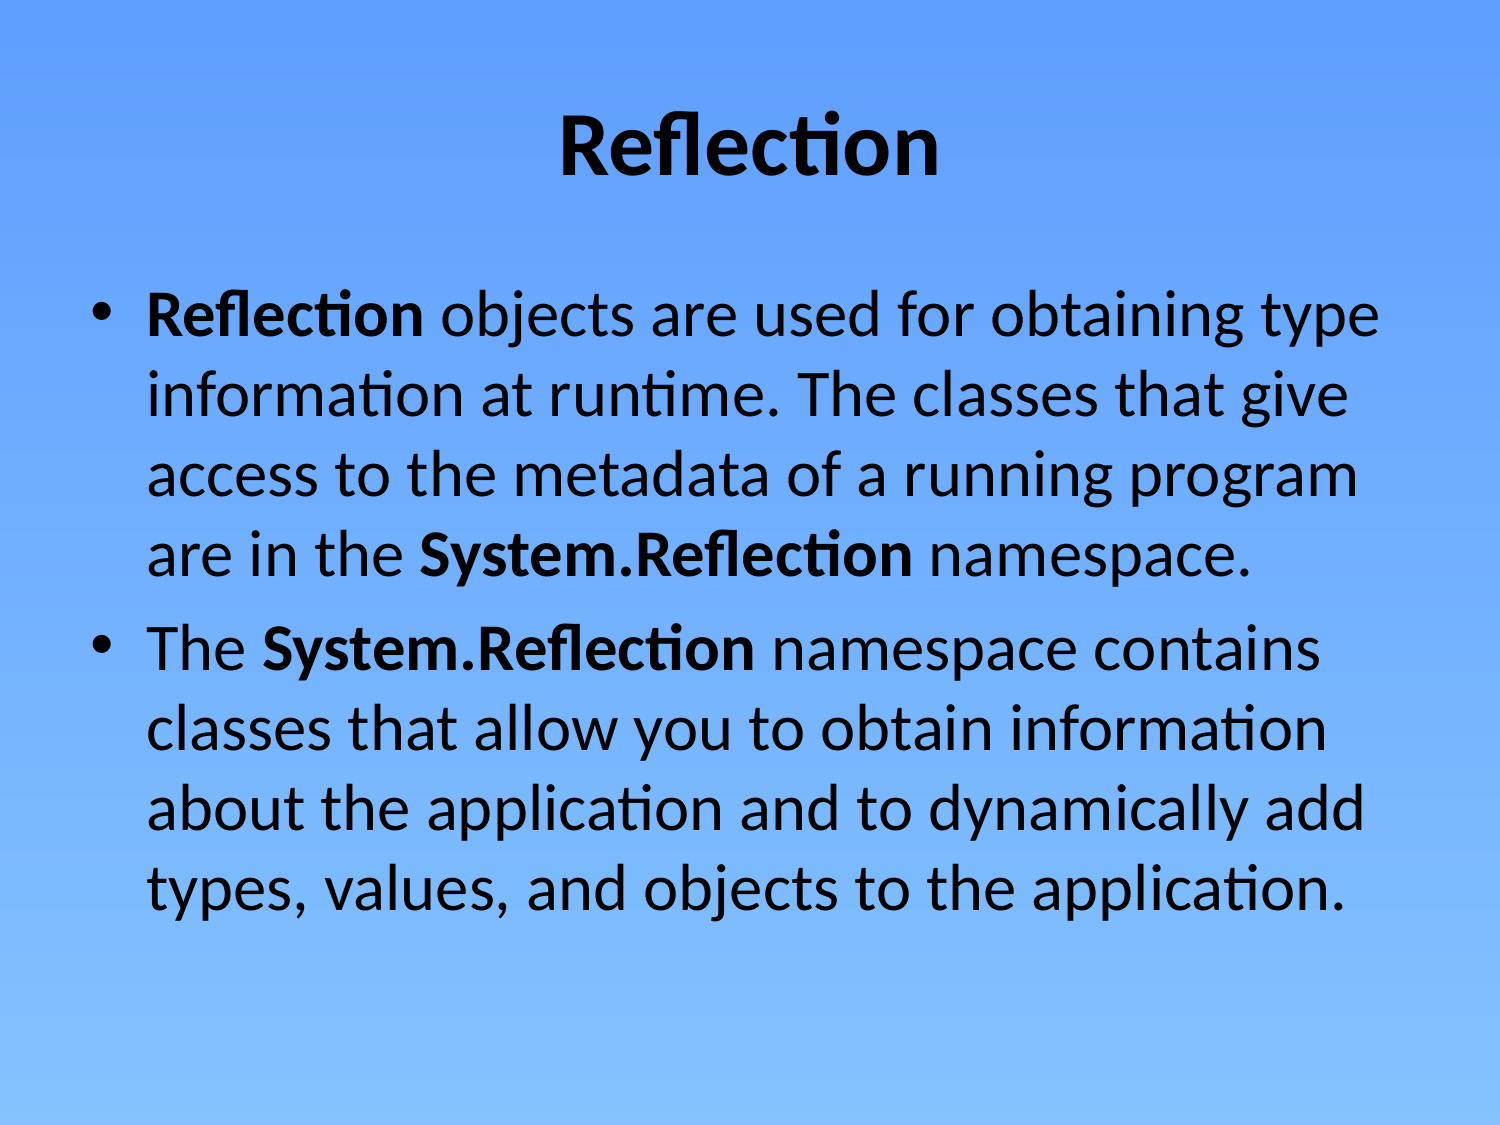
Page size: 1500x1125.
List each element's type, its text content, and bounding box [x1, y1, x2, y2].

list Reflection objects are used for obtaining type information at runtime. The classes that give access to the metadata of a running program are in the System.Reflection namespace. The System.Reflection namespace contains classes that allow you to obtain information about the application and to dynamically add types, values, and objects to the application. [75, 262, 1425, 1005]
title Reflection [75, 45, 1425, 233]
